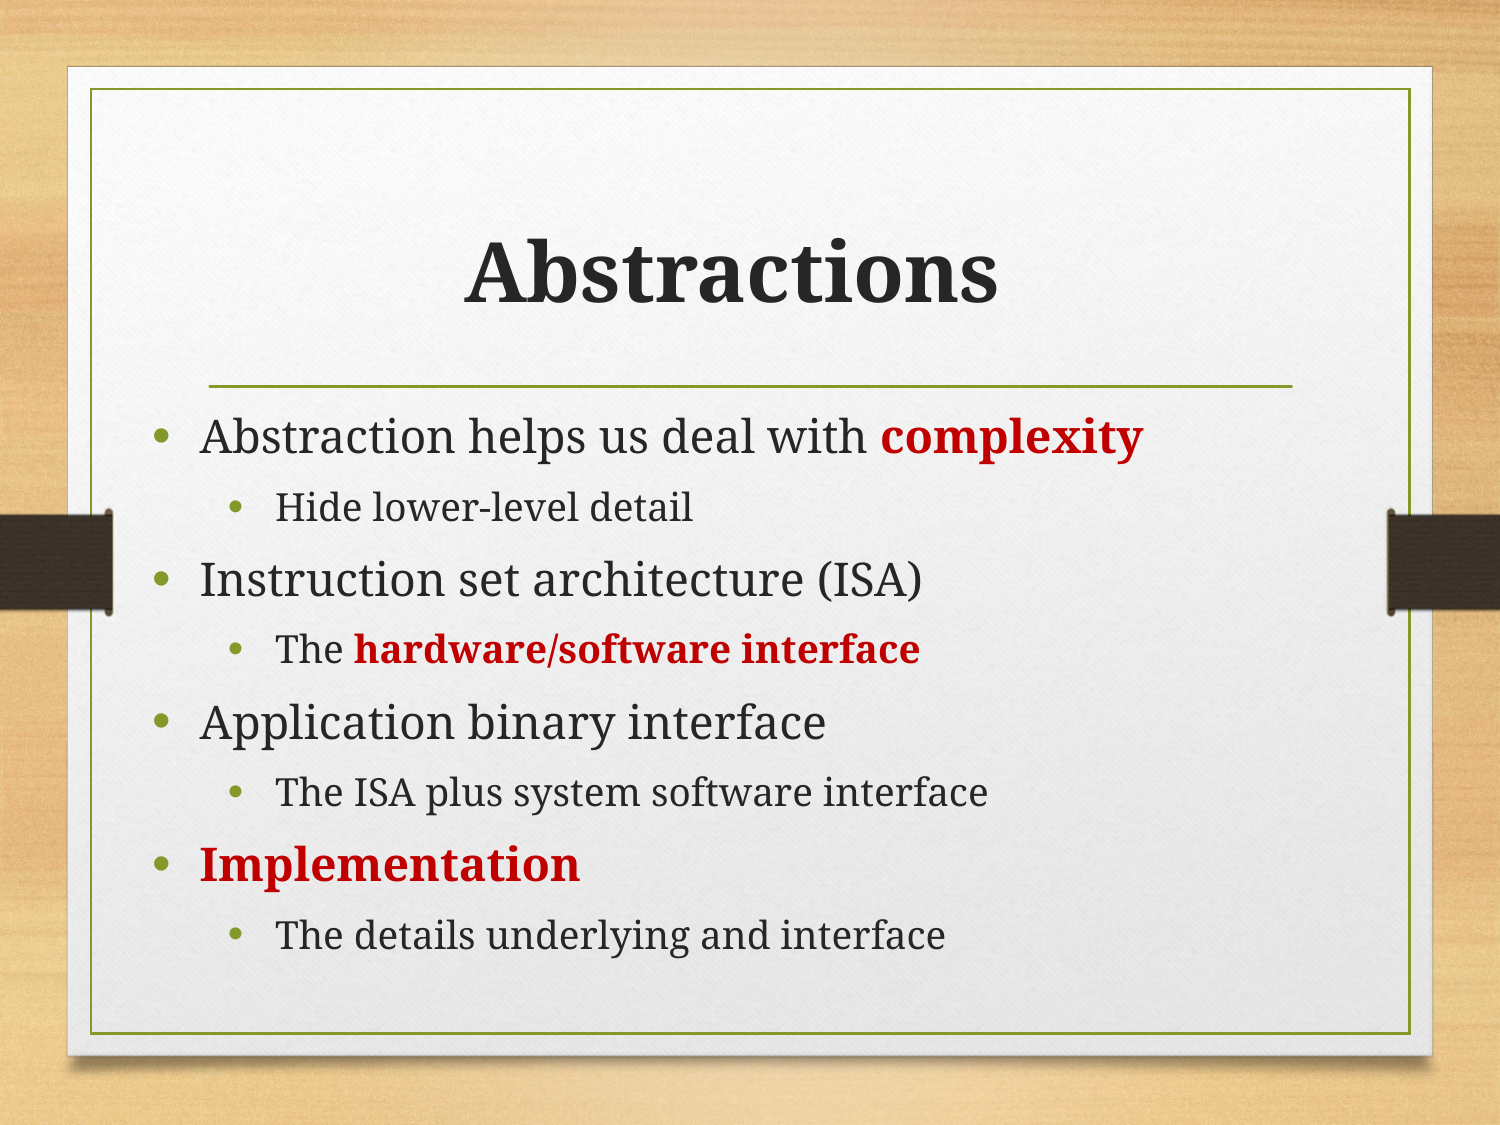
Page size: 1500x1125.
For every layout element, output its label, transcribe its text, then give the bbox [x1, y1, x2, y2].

picture [0, 0, 1500, 1125]
list Abstraction helps us deal with complexity Hide lower-level detail Instruction set architecture (ISA) The hardware/software interface Application binary interface The ISA plus system software interface Implementation The details underlying and interface [137, 399, 1388, 966]
title Abstractions [174, 162, 1291, 377]
